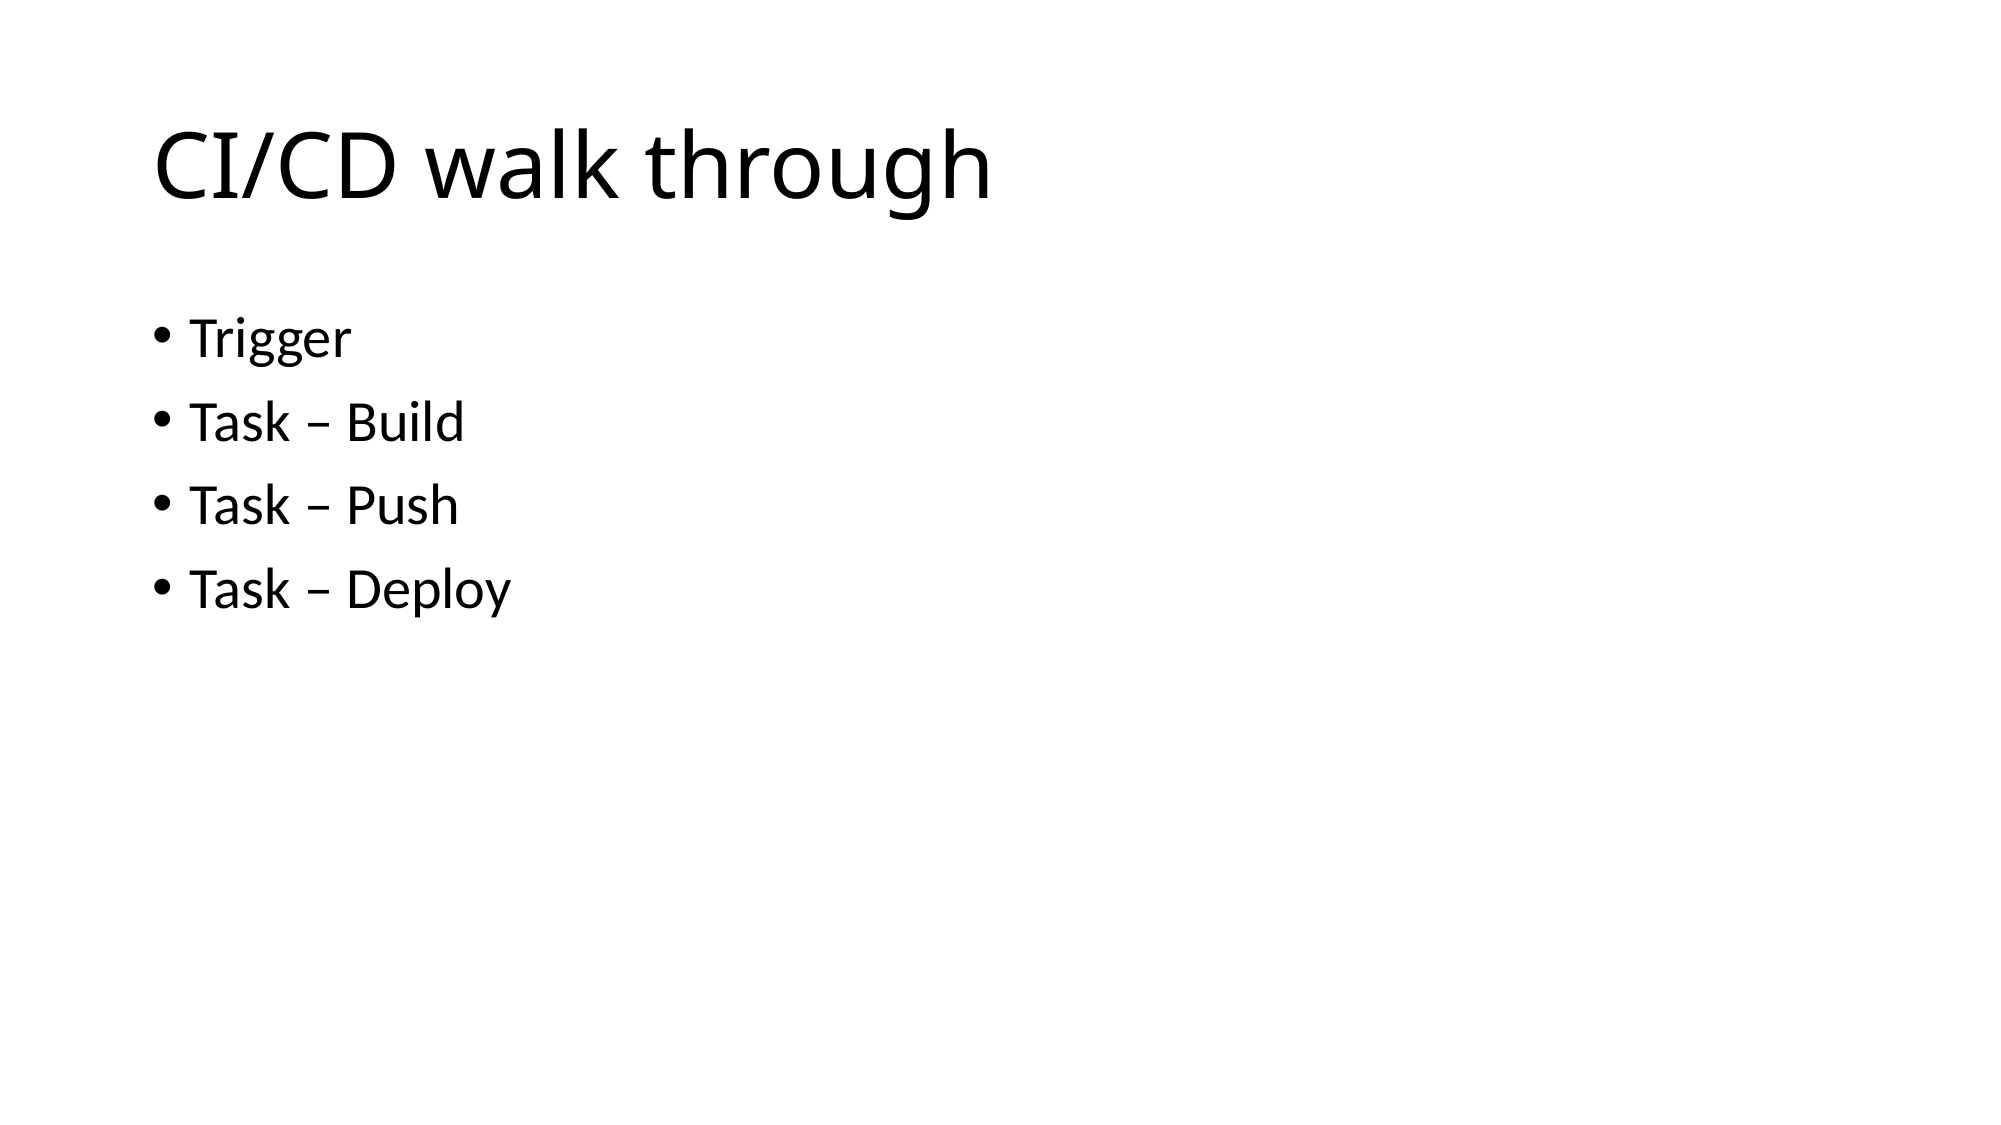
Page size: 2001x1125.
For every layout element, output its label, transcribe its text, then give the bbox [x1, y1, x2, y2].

list Trigger Task – Build Task – Push Task – Deploy [137, 299, 1863, 1014]
title CI/CD walk through [137, 59, 1863, 278]
